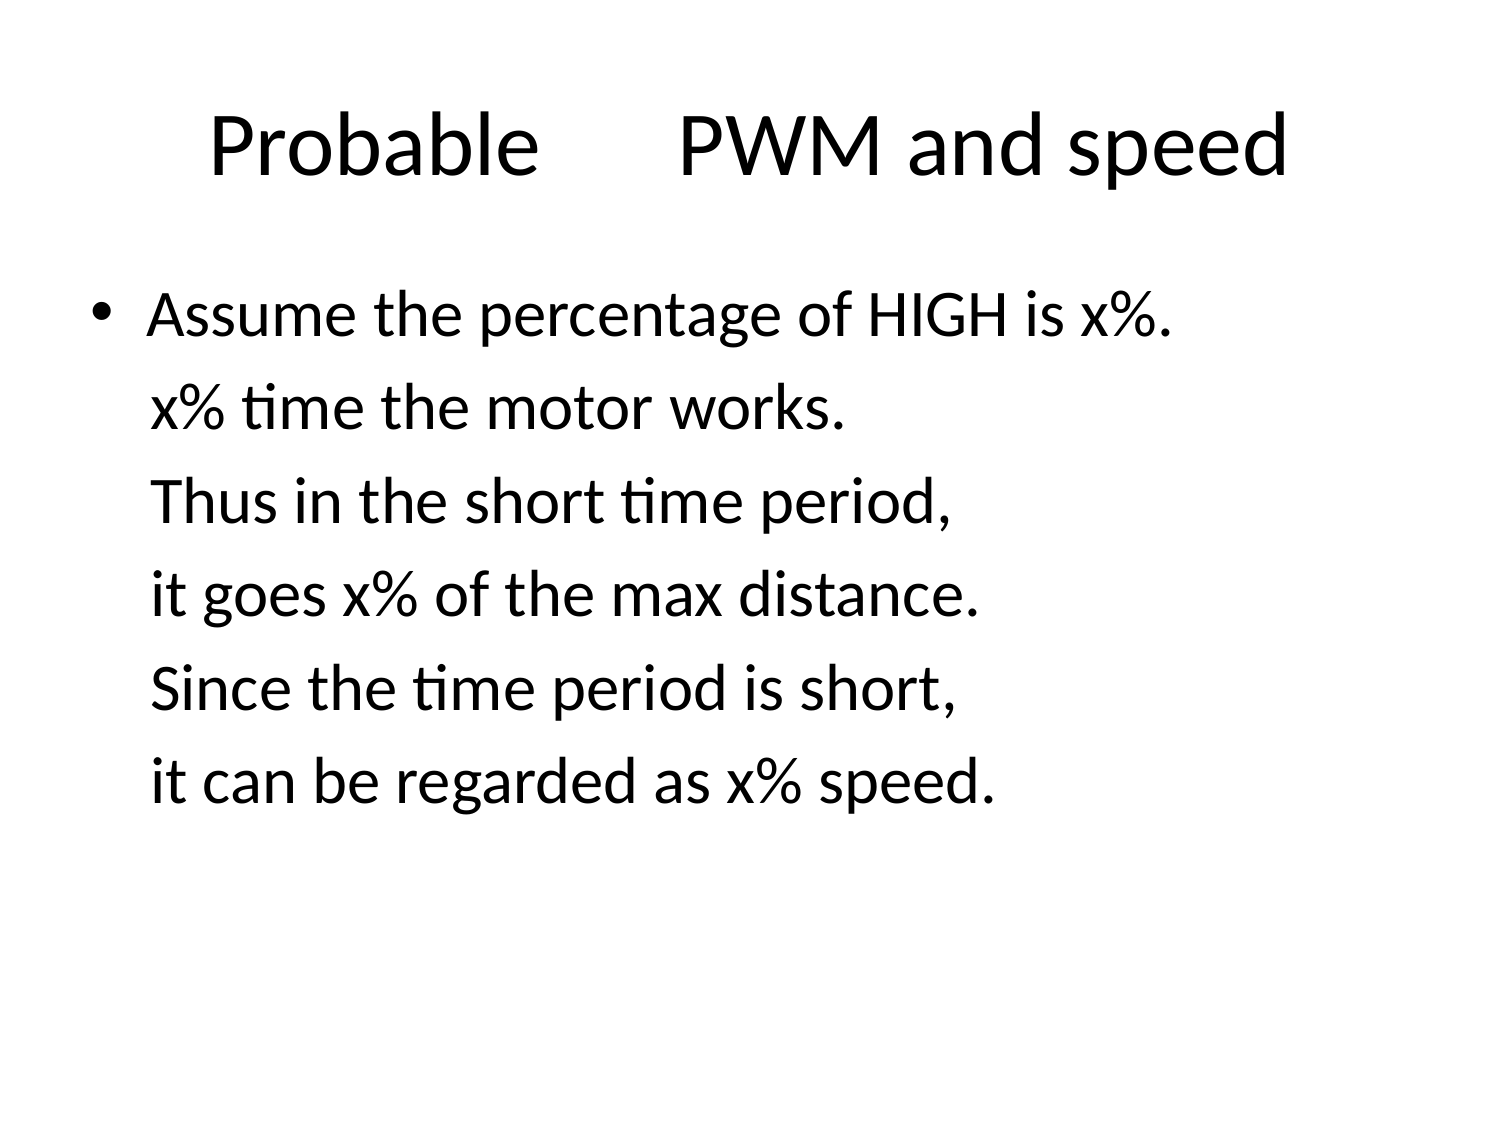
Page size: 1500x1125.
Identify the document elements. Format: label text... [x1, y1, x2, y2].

title Probable PWM and speed [75, 45, 1425, 233]
list Assume the percentage of HIGH is x%. x% time the motor works. Thus in the short time period, it goes x% of the max distance. Since the time period is short, it can be regarded as x% speed. [75, 262, 1425, 1005]
